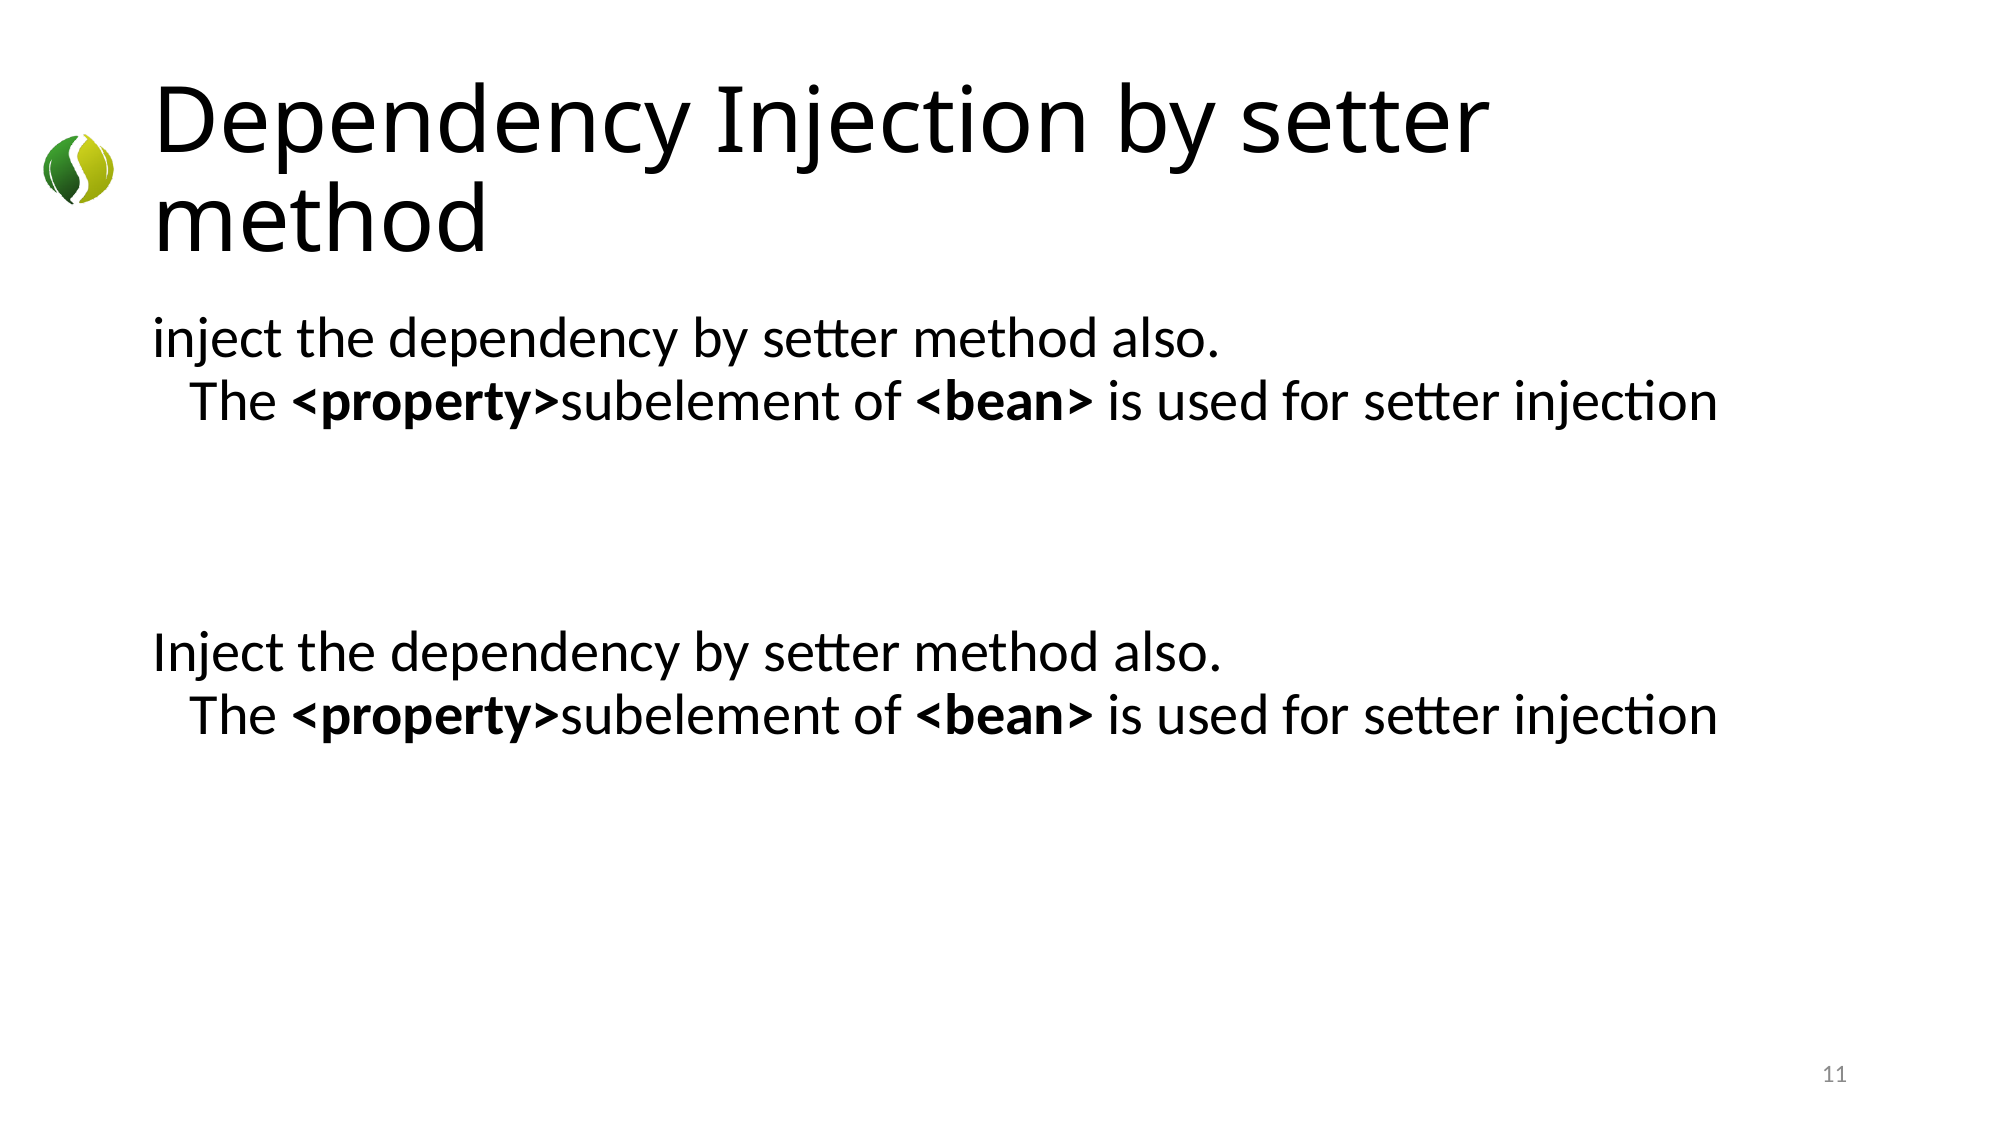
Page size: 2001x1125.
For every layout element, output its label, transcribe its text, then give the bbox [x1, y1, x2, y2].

list inject the dependency by setter method also. The <property>subelement of <bean> is used for setter injection Inject the dependency by setter method also. The <property>subelement of <bean> is used for setter injection [137, 299, 1863, 1014]
slide_number 11 [1412, 1042, 1863, 1103]
picture [41, 132, 115, 206]
title Dependency Injection by setter method [137, 40, 1863, 299]
